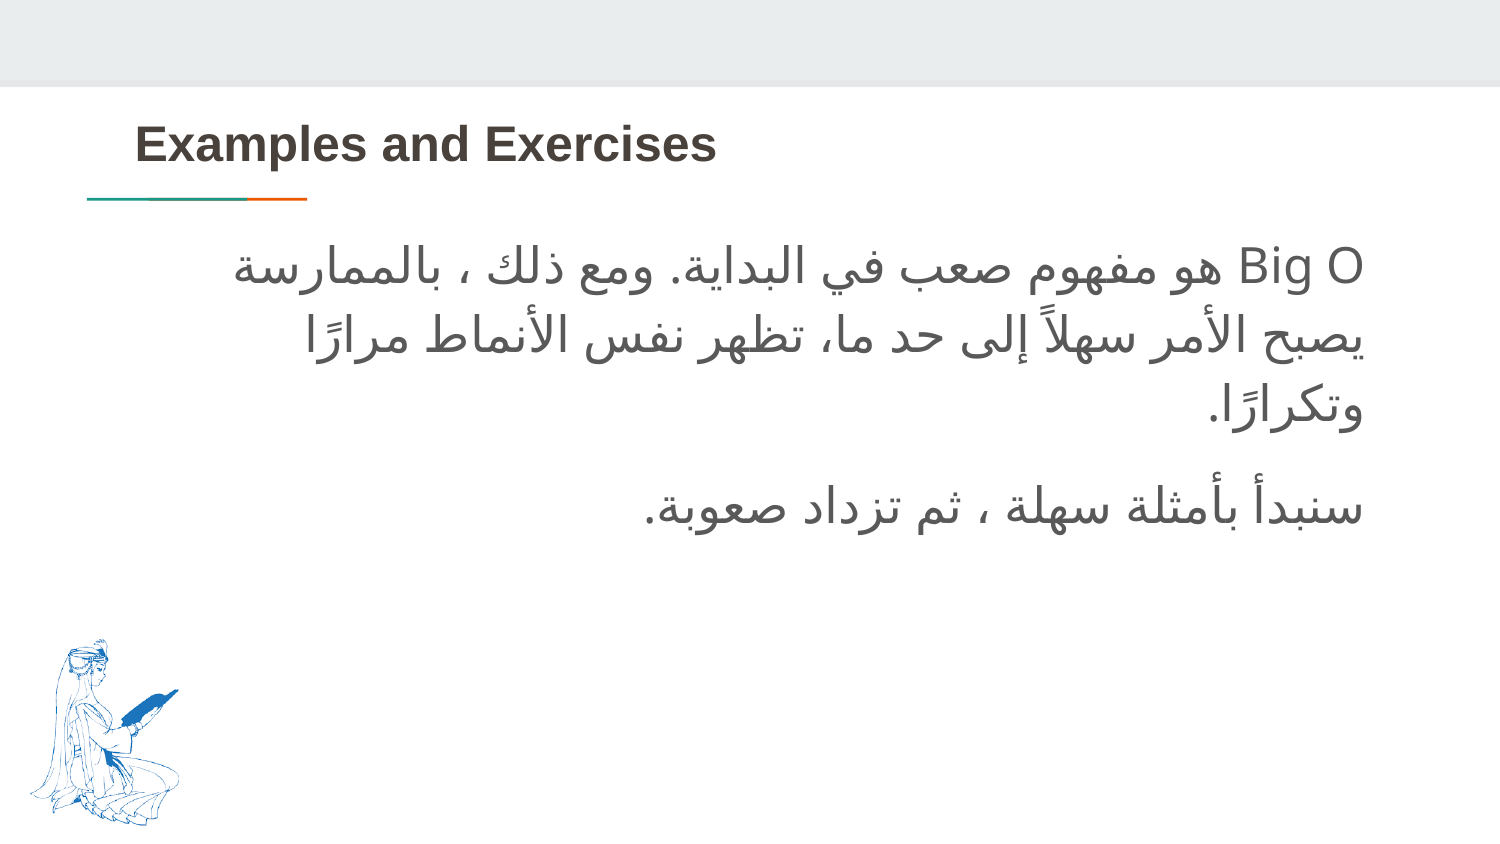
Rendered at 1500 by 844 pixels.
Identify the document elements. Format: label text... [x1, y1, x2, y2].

picture [0, 80, 1500, 844]
title Examples and Exercises [119, 87, 1381, 176]
list Big O هو مفهوم صعب في البداية. ومع ذلك ، بالممارسة يصبح الأمر سهلاً إلى حد ما، تظهر نفس الأنماط مرارًا وتكرارًا. سنبدأ بأمثلة سهلة ، ثم تزداد صعوبة. [119, 209, 1381, 712]
